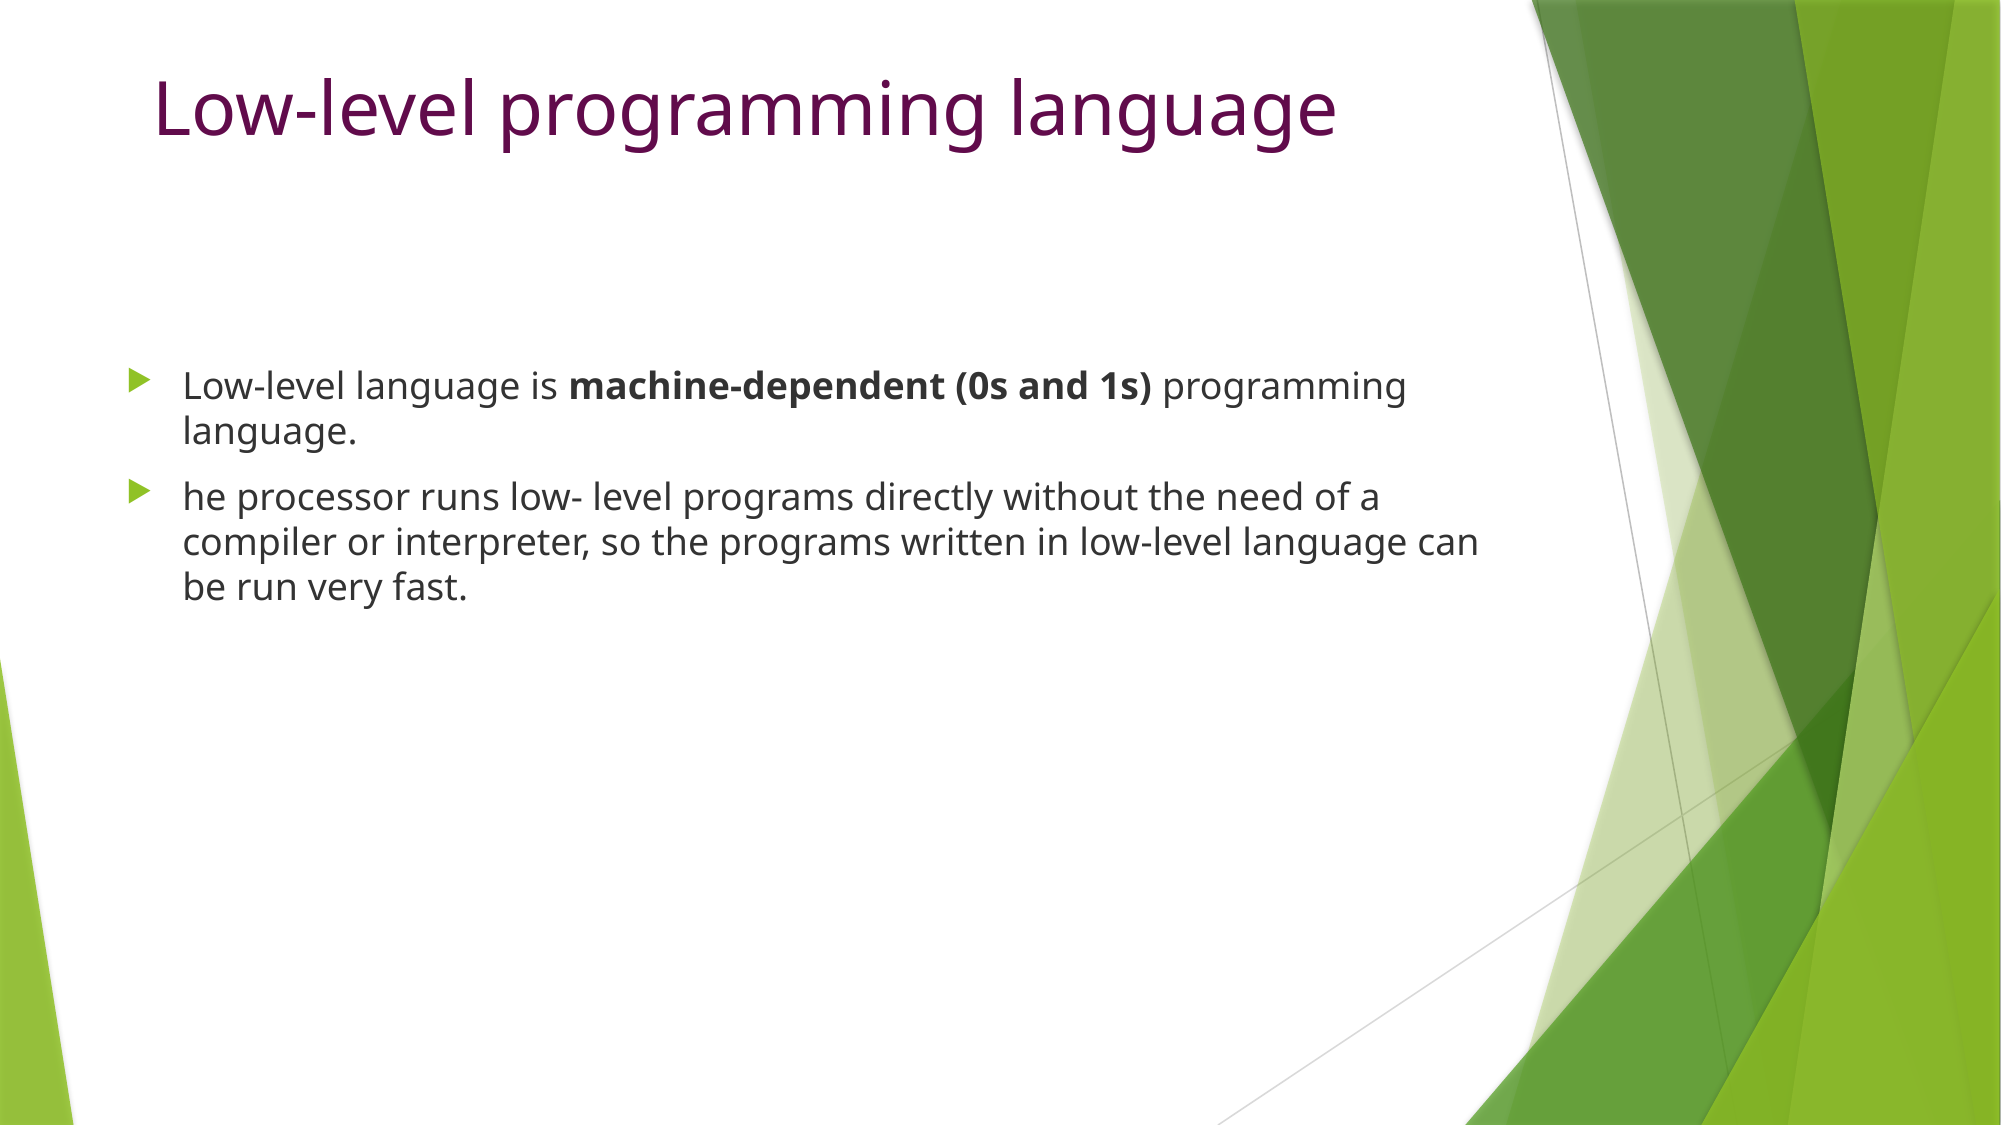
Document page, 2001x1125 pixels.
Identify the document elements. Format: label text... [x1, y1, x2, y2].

title Low-level programming language [137, 53, 1863, 271]
list Low-level language is machine-dependent (0s and 1s) programming language. he processor runs low- level programs directly without the need of a compiler or interpreter, so the programs written in low-level language can be run very fast. [111, 354, 1522, 992]
